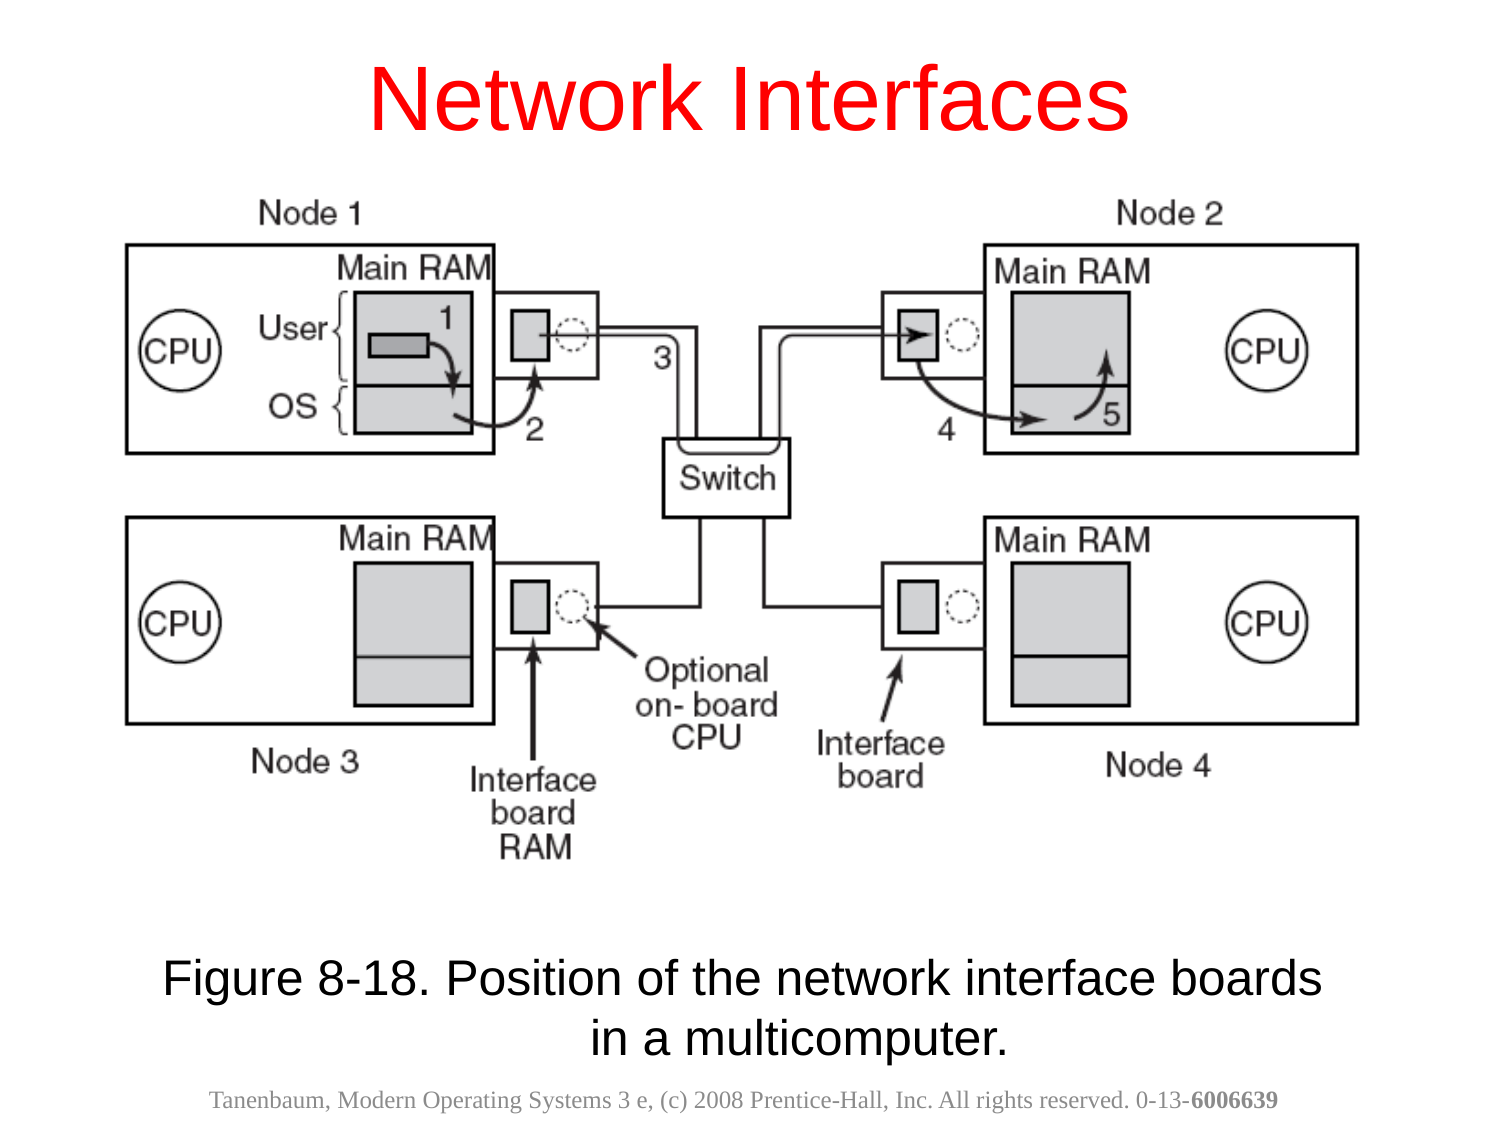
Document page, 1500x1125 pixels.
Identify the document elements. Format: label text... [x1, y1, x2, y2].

picture [98, 165, 1408, 876]
title Network Interfaces [0, 0, 1500, 188]
list Figure 8-18. Position of the network interface boards in a multicomputer. [0, 937, 1500, 1075]
footer Tanenbaum, Modern Operating Systems 3 e, (c) 2008 Prentice-Hall, Inc. All rights reserved. 0-13-6006639 [29, 1077, 1459, 1120]
